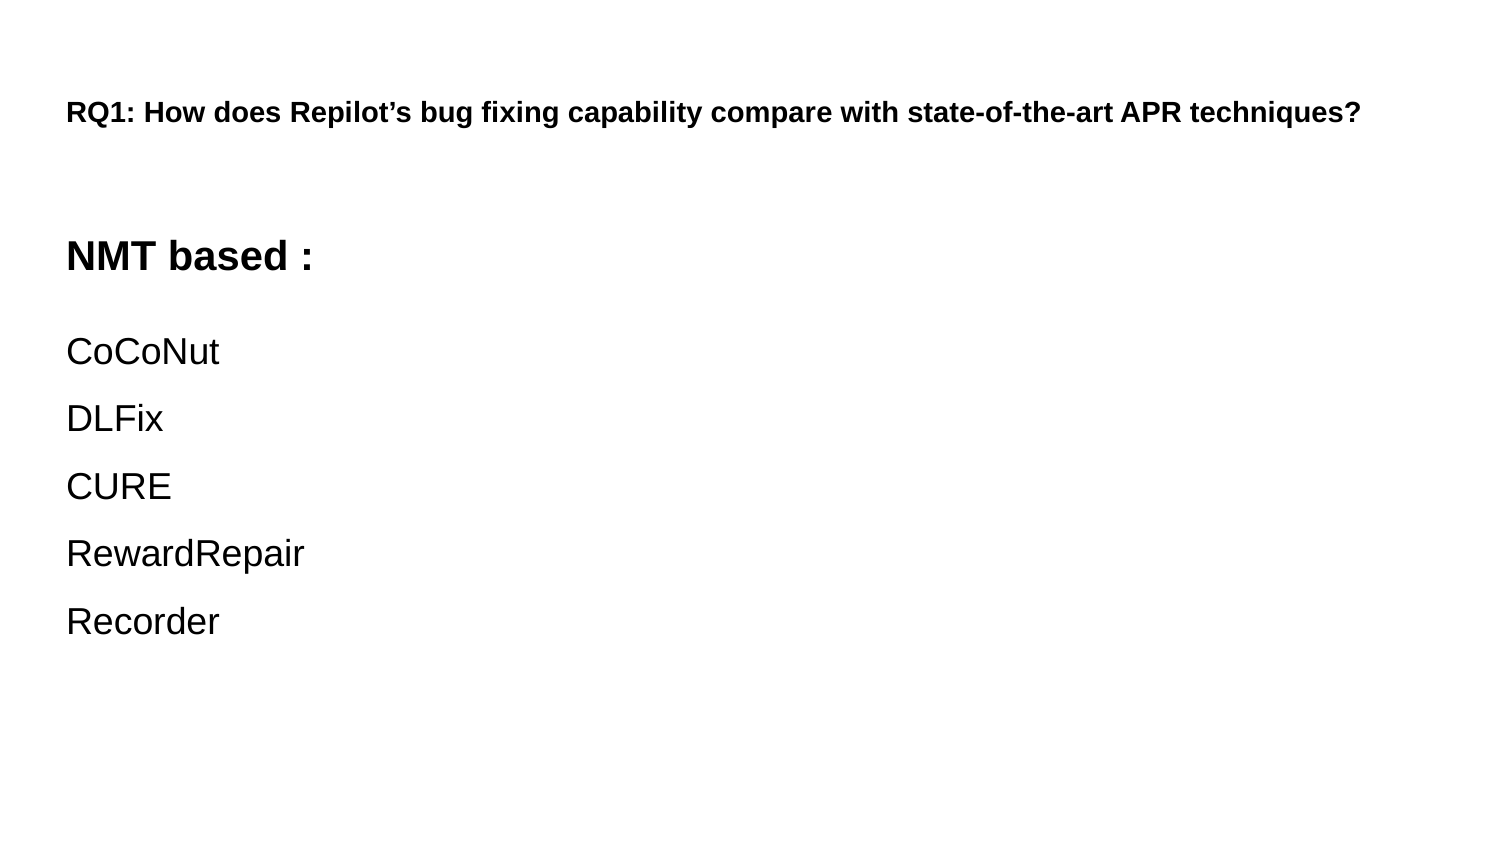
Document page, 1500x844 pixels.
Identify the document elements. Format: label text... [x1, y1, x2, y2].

title RQ1: How does Repilot’s bug fixing capability compare with state-of-the-art APR techniques? [51, 72, 1449, 167]
list NMT based : CoCoNut DLFix CURE RewardRepair Recorder [51, 189, 427, 750]
